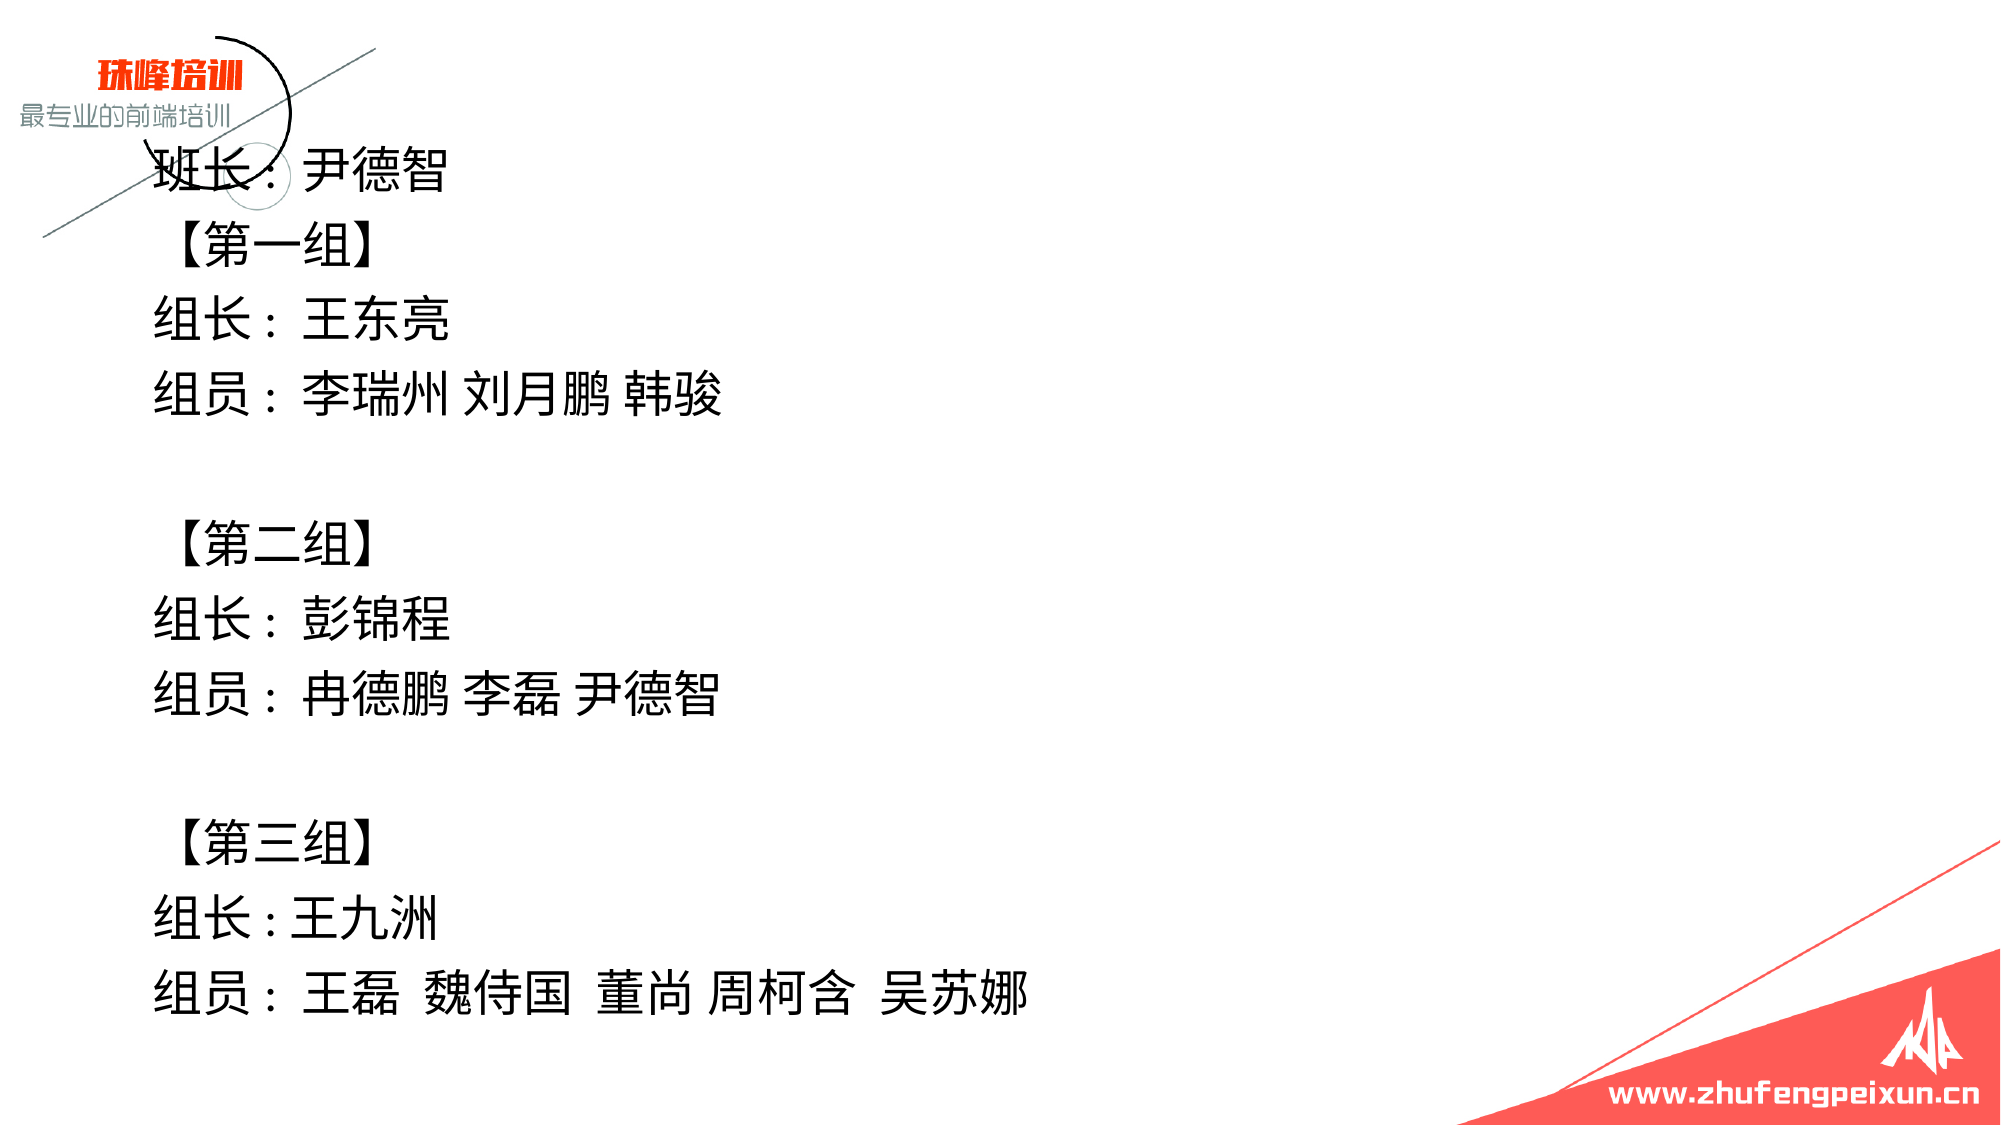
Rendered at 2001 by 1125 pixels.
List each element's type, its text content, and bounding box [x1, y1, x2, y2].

picture [18, 36, 376, 238]
list 班长: 尹德智 【第一组】 组长: 王东亮 组员: 李瑞州 刘月鹏 韩骏 【第二组】 组长: 彭锦程 组员: 冉德鹏 李磊 尹德智 【第三组】 组长:王九洲 组员: 王磊 魏侍国 董尚 周柯含 吴苏娜 [137, 137, 1863, 1084]
picture [1437, 796, 2001, 1125]
